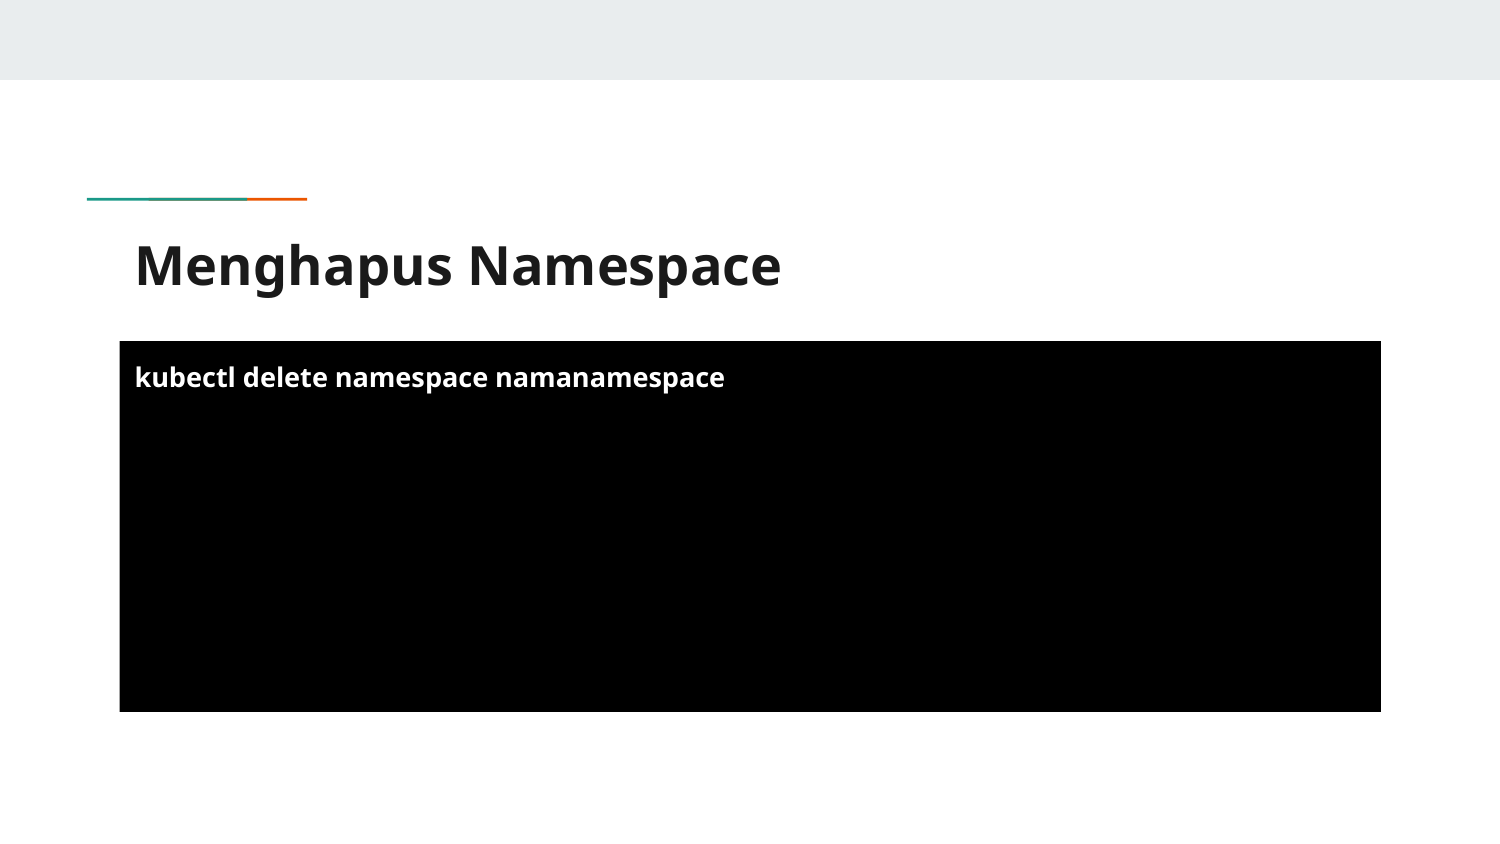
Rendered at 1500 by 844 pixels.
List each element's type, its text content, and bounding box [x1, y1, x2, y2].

title Menghapus Namespace [119, 216, 1381, 305]
list kubectl delete namespace namanamespace [119, 341, 1381, 712]
